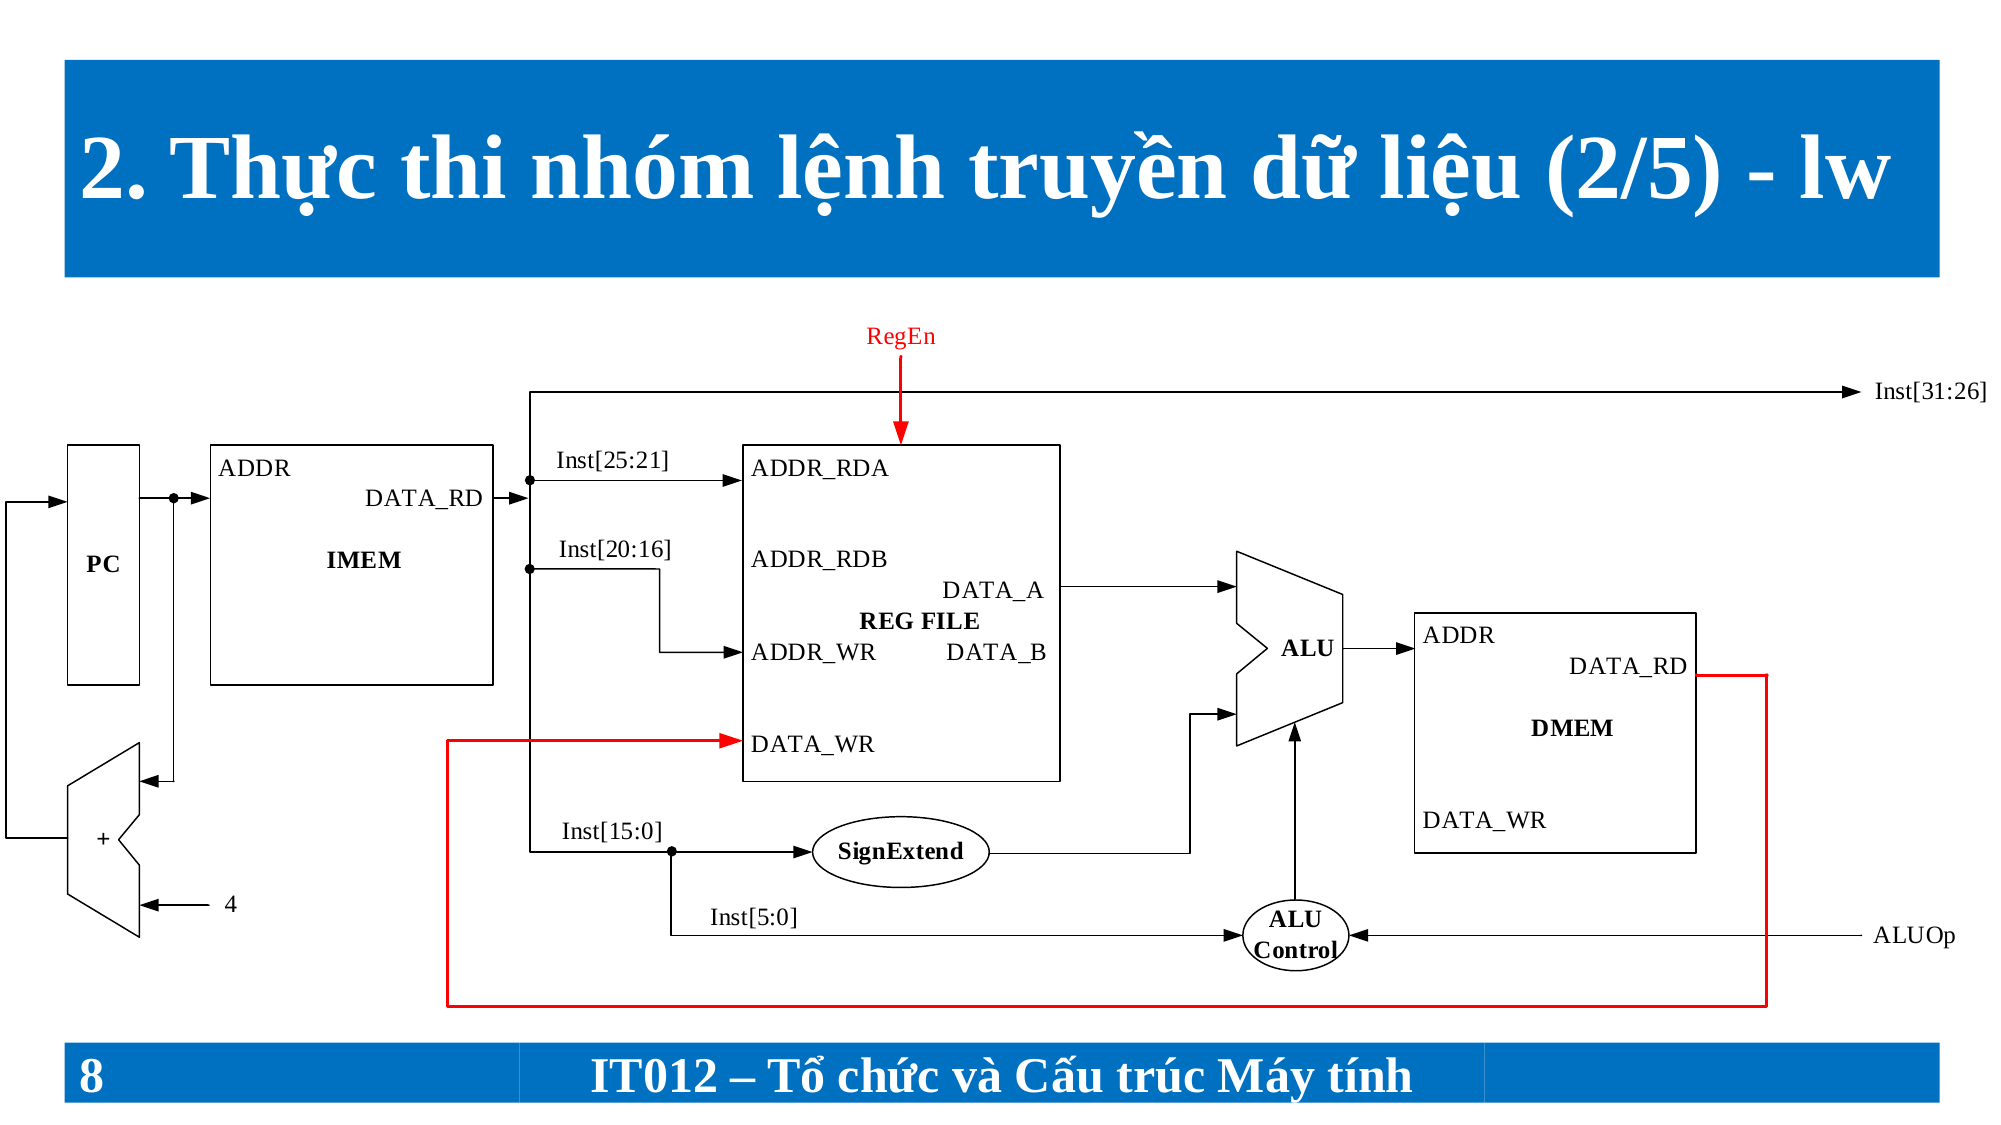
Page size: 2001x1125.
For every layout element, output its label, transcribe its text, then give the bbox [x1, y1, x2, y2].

title 2. Thực thi nhóm lệnh truyền dữ liệu (2/5) - lw [64, 59, 1940, 278]
picture [2, 311, 2000, 1009]
slide_number 8 [64, 1042, 520, 1103]
